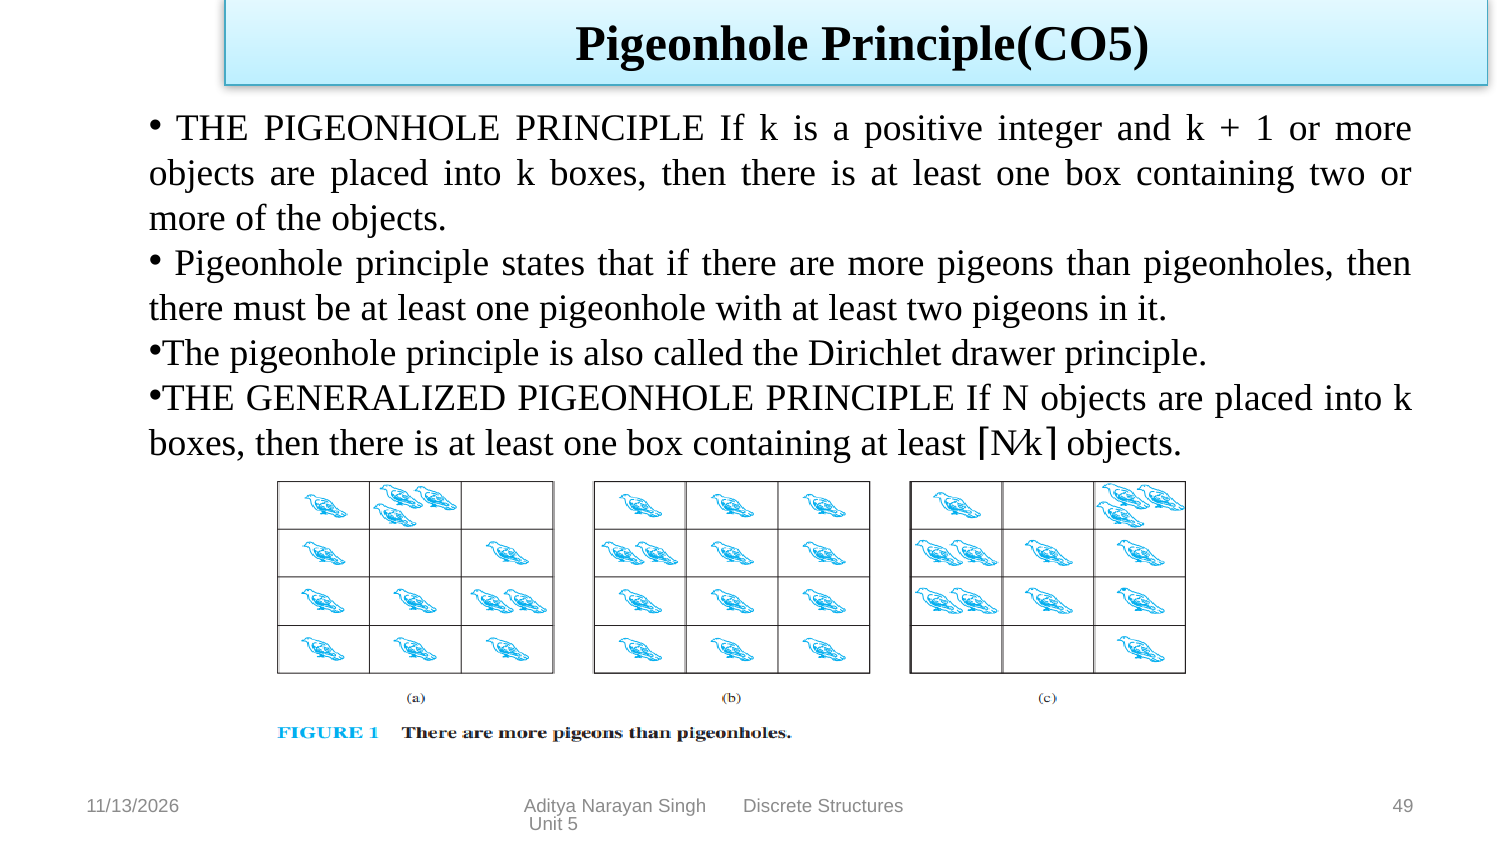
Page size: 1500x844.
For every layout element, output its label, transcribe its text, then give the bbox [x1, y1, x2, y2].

text_box THE PIGEONHOLE PRINCIPLE If k is a positive integer and k + 1 or more objects are placed into k boxes, then there is at least one box containing two or more of the objects. Pigeonhole principle states that if there are more pigeons than pigeonholes, then there must be at least one pigeonhole with at least two pigeons in it. The pigeonhole principle is also called the Dirichlet drawer principle. THE GENERALIZED PIGEONHOLE PRINCIPLE If N objects are placed into k boxes, then there is at least one box containing at least ⌈N∕k⌉ objects. [137, 96, 1425, 468]
footer Aditya Narayan Singh Discrete Structures Unit 5 [512, 794, 988, 827]
title Pigeonhole Principle(CO5) [225, 0, 1488, 85]
slide_number 49 [1074, 782, 1425, 827]
picture [244, 471, 1276, 785]
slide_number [75, 782, 425, 827]
